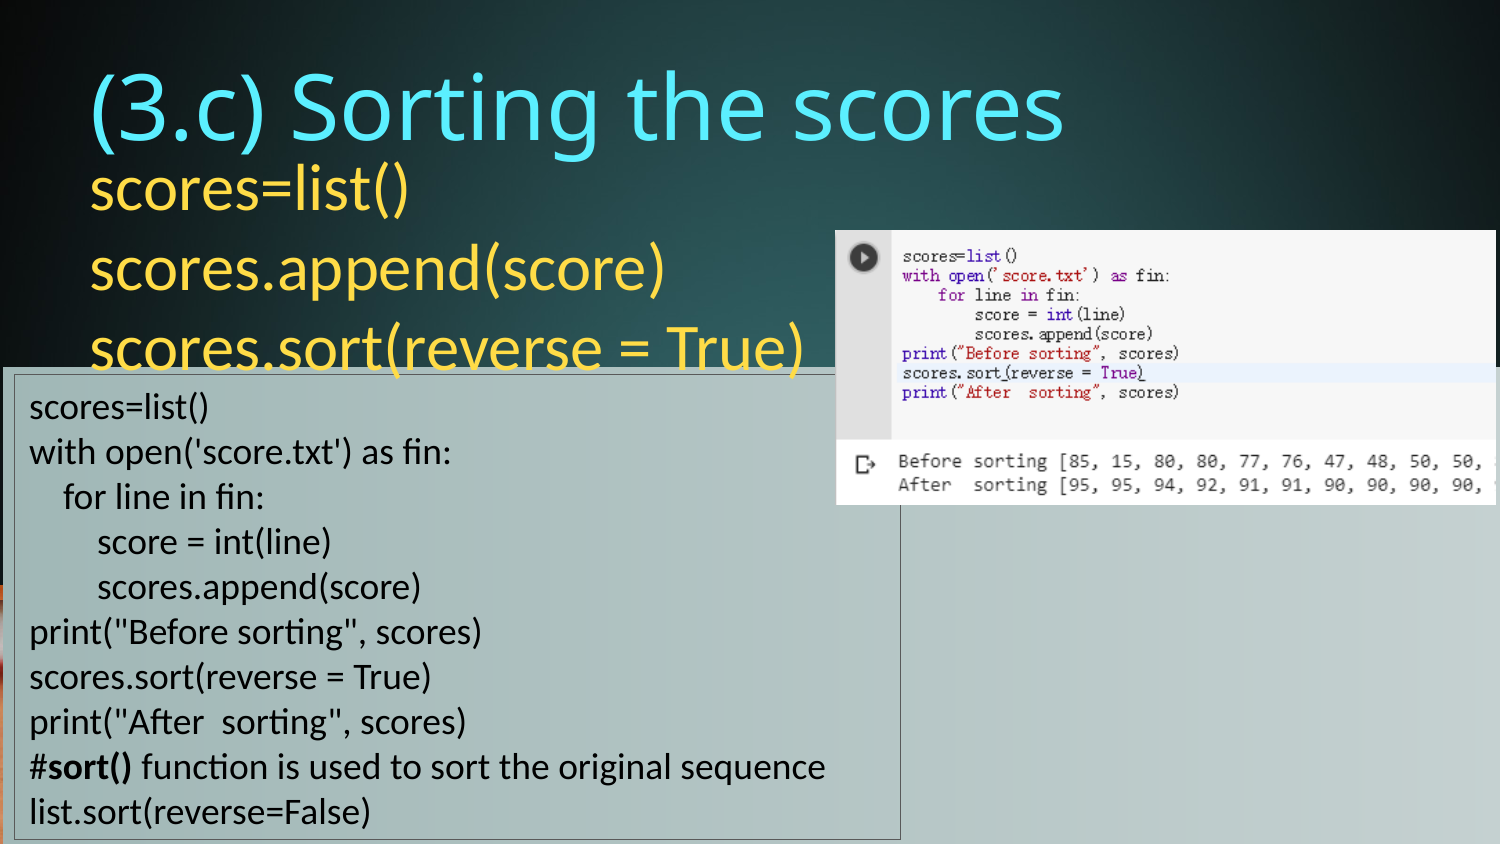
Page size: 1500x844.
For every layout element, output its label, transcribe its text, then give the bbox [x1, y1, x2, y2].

text_box scores=list() scores.append(score) scores.sort(reverse = True) [74, 136, 1026, 391]
picture [0, 0, 1500, 844]
title (3.c) Sorting the scores [75, 33, 1425, 175]
text_box scores=list() with open('score.txt') as fin: for line in fin: score = int(line) scores.append(score) print("Before sorting", scores) scores.sort(reverse = True) print("After sorting", scores) #sort() function is used to sort the original sequence list.sort(reverse=False) [14, 374, 901, 840]
text_box [1, 366, 1500, 844]
